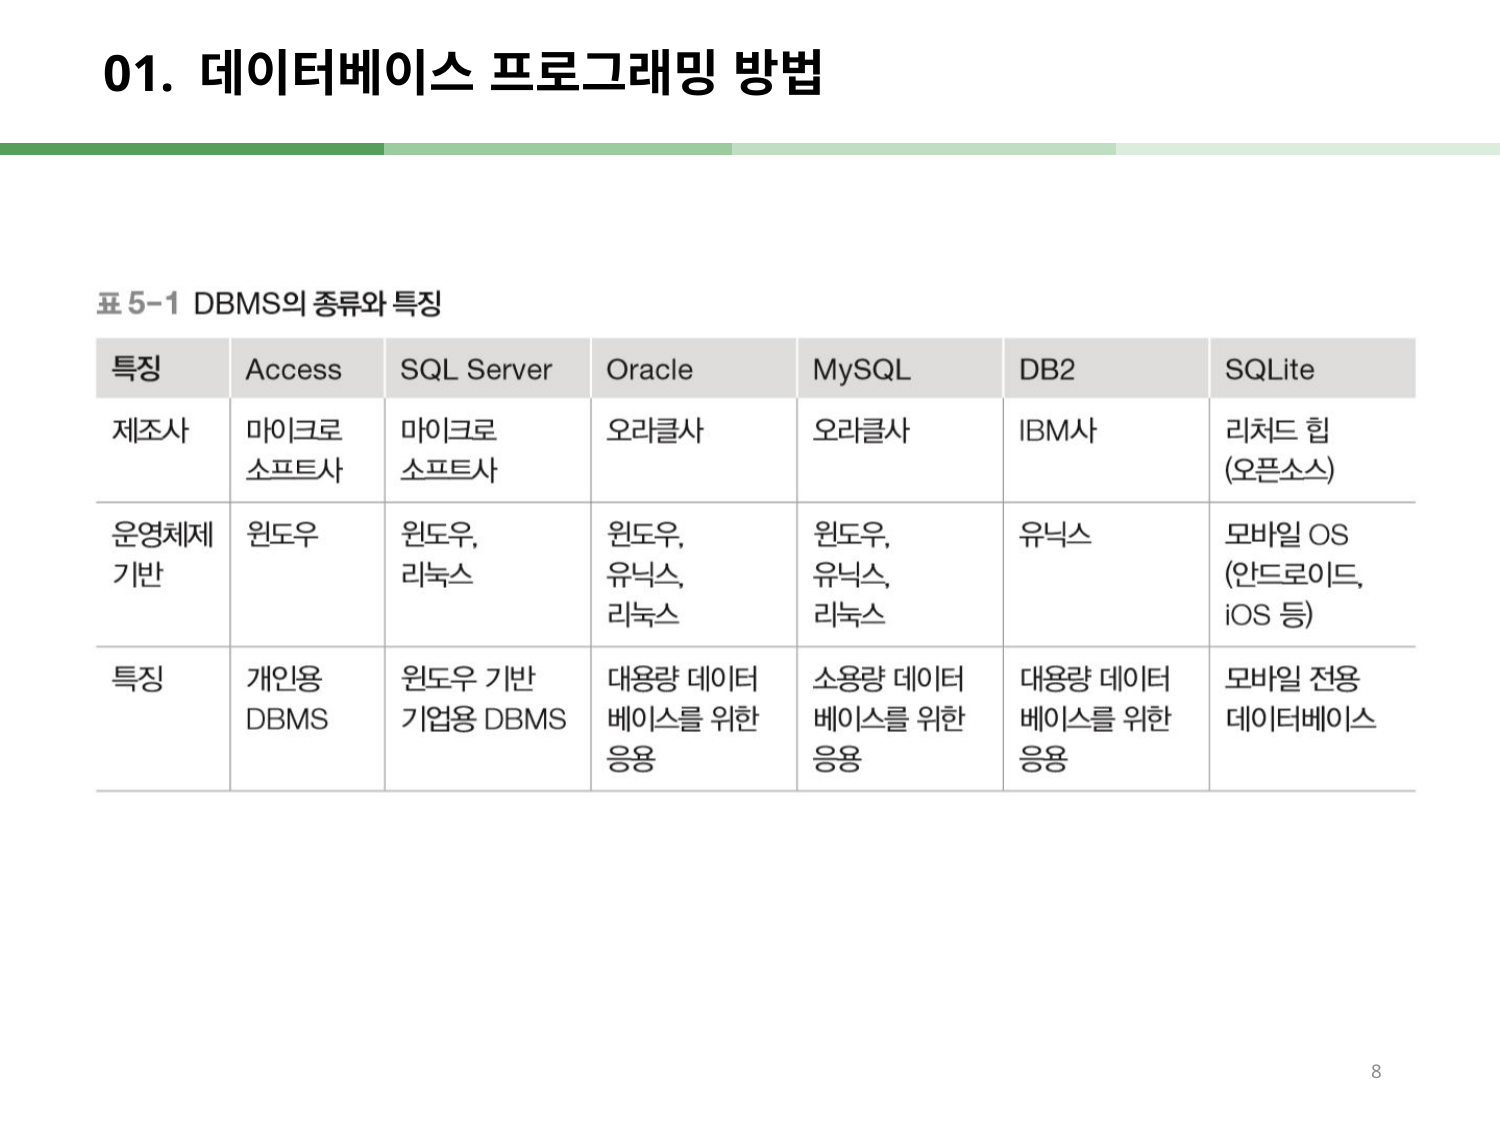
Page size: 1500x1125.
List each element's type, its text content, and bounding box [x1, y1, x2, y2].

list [76, 278, 1424, 803]
slide_number 8 [1059, 1042, 1397, 1103]
title 01. 데이터베이스 프로그래밍 방법 [88, 30, 1329, 121]
